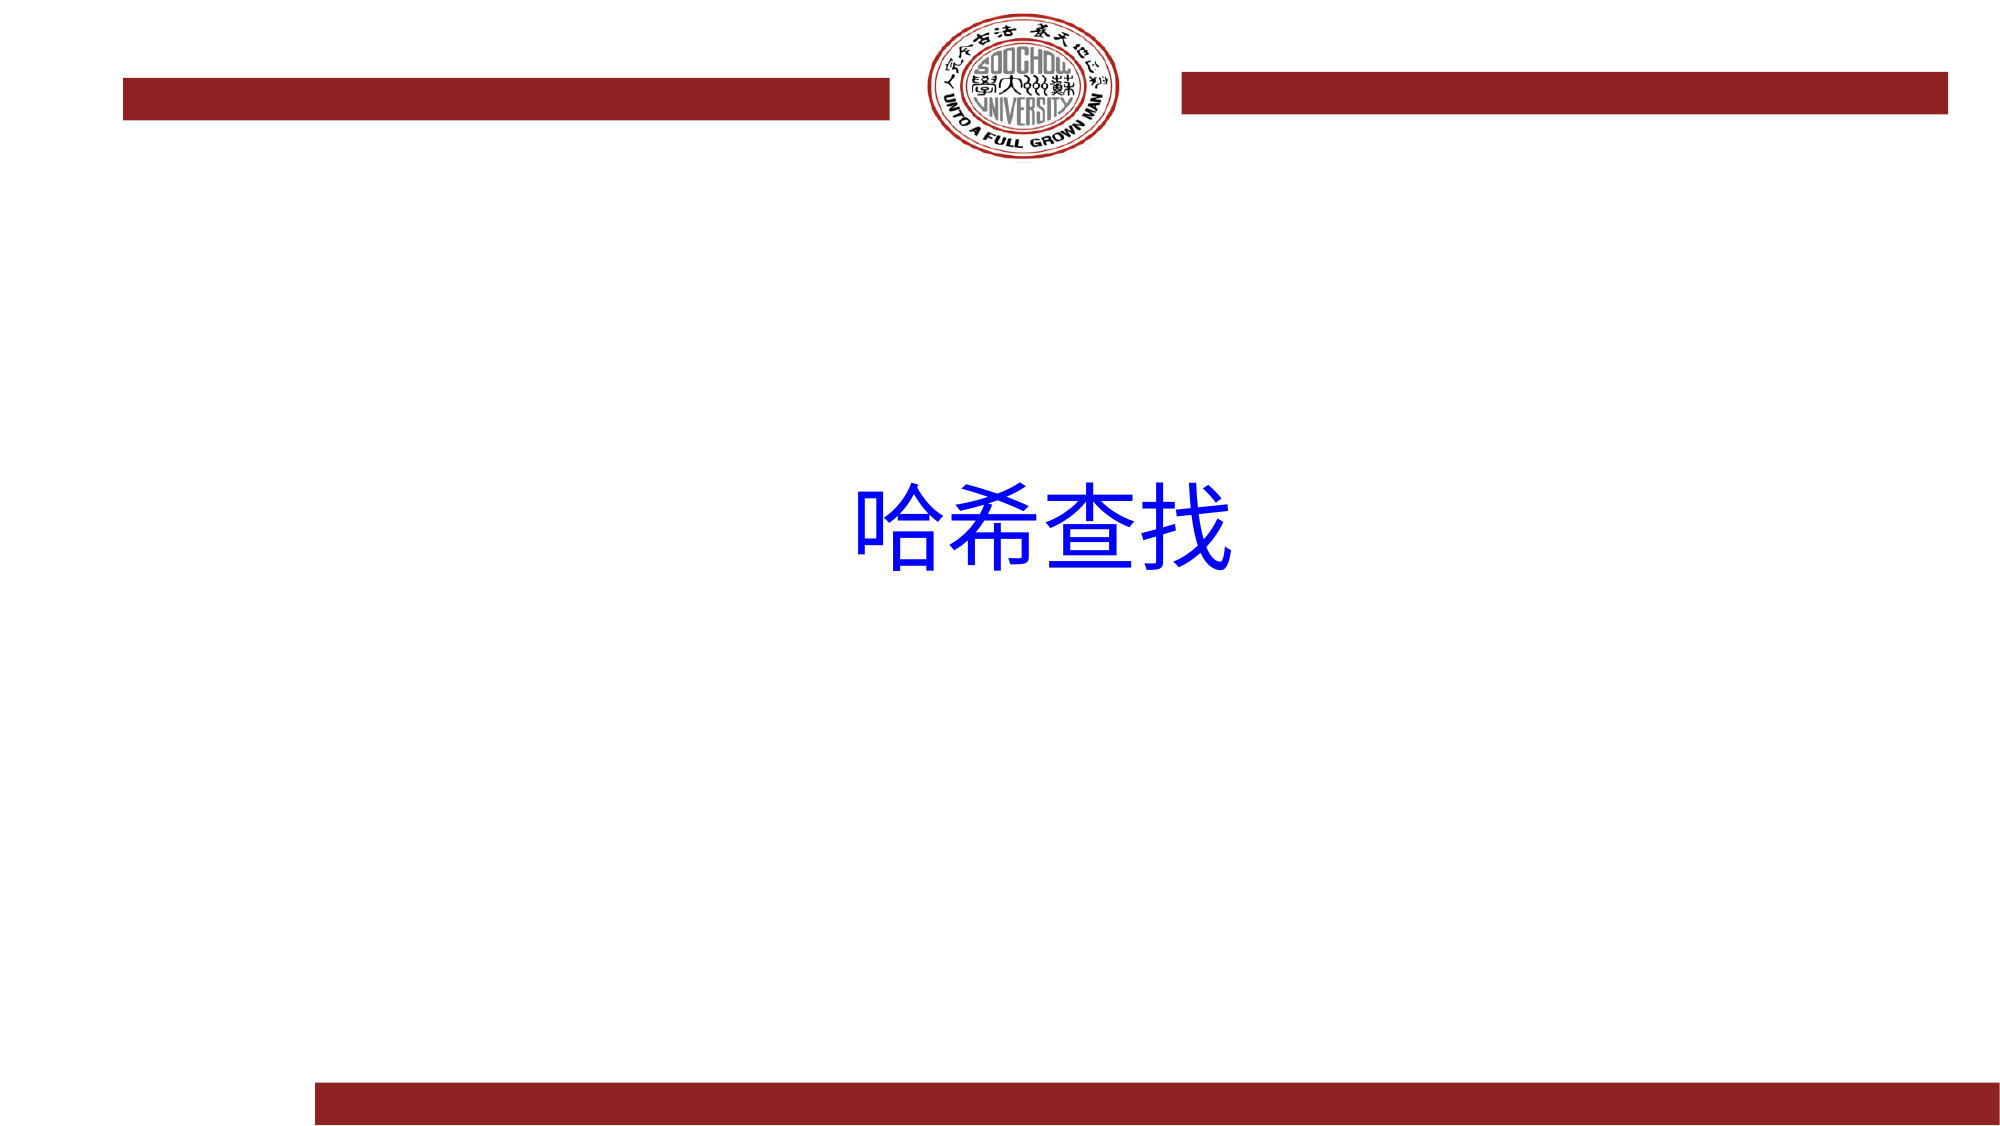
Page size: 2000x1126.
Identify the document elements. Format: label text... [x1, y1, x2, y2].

title 哈希查找 [212, 348, 1874, 702]
picture [921, 9, 1126, 163]
